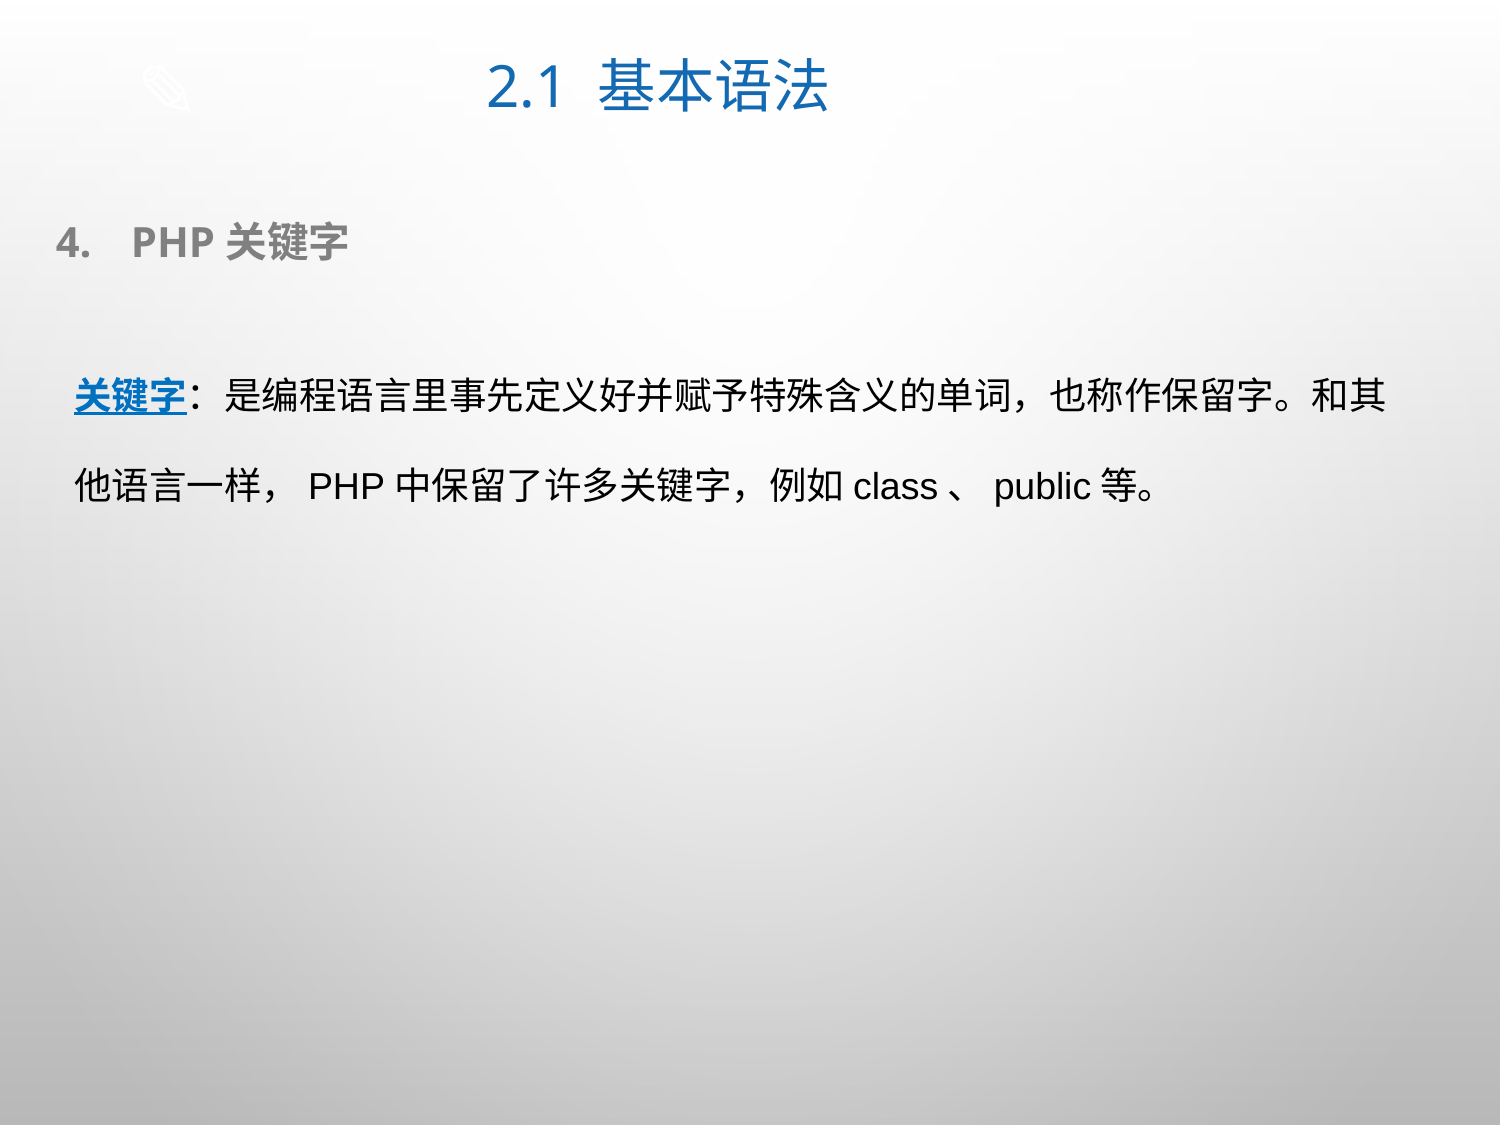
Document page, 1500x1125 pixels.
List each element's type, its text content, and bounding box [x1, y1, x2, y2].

text_box 关键字：是编程语言里事先定义好并赋予特殊含义的单词，也称作保留字。和其他语言一样，PHP中保留了许多关键字，例如class、public等。 [59, 319, 1438, 515]
title 2.1 基本语法 [271, 25, 1046, 153]
text_box PHP关键字 [41, 208, 1424, 274]
picture [0, 0, 1500, 1125]
